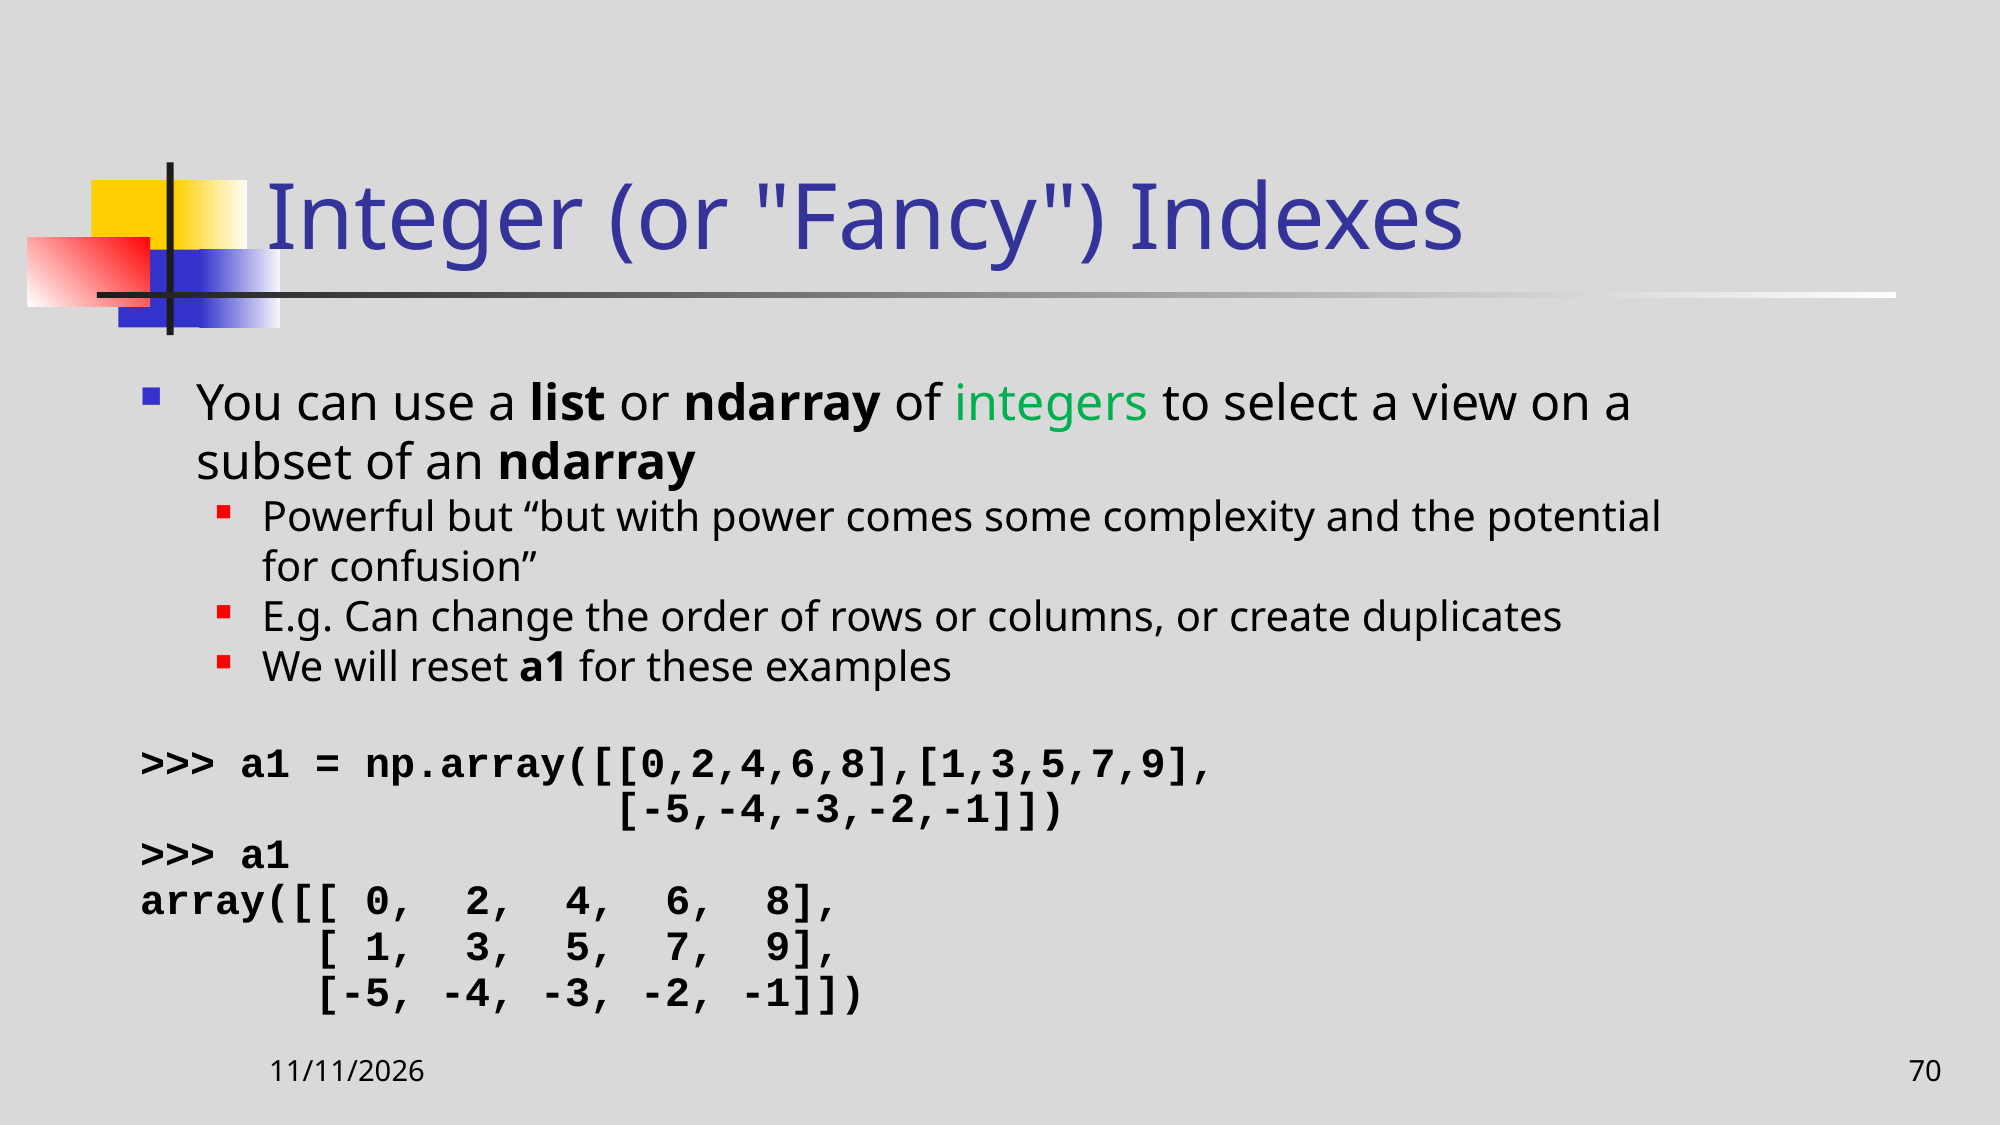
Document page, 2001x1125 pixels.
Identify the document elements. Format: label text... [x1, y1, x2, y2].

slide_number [253, 1023, 672, 1100]
slide_number 70 [1540, 1023, 1958, 1100]
title Integer (or "Fancy") Indexes [251, 35, 1957, 275]
list You can use a list or ndarray of integers to select a view on a subset of an ndarray Powerful but “but with power comes some complexity and the potential for confusion” E.g. Can change the order of rows or columns, or create duplicates We will reset a1 for these examples >>> a1 = np.array([[0,2,4,6,8],[1,3,5,7,9], [-5,-4,-3,-2,-1]]) >>> a1 array([[ 0, 2, 4, 6, 8], [ 1, 3, 5, 7, 9], [-5, -4, -3, -2, -1]]) [125, 362, 1719, 1038]
